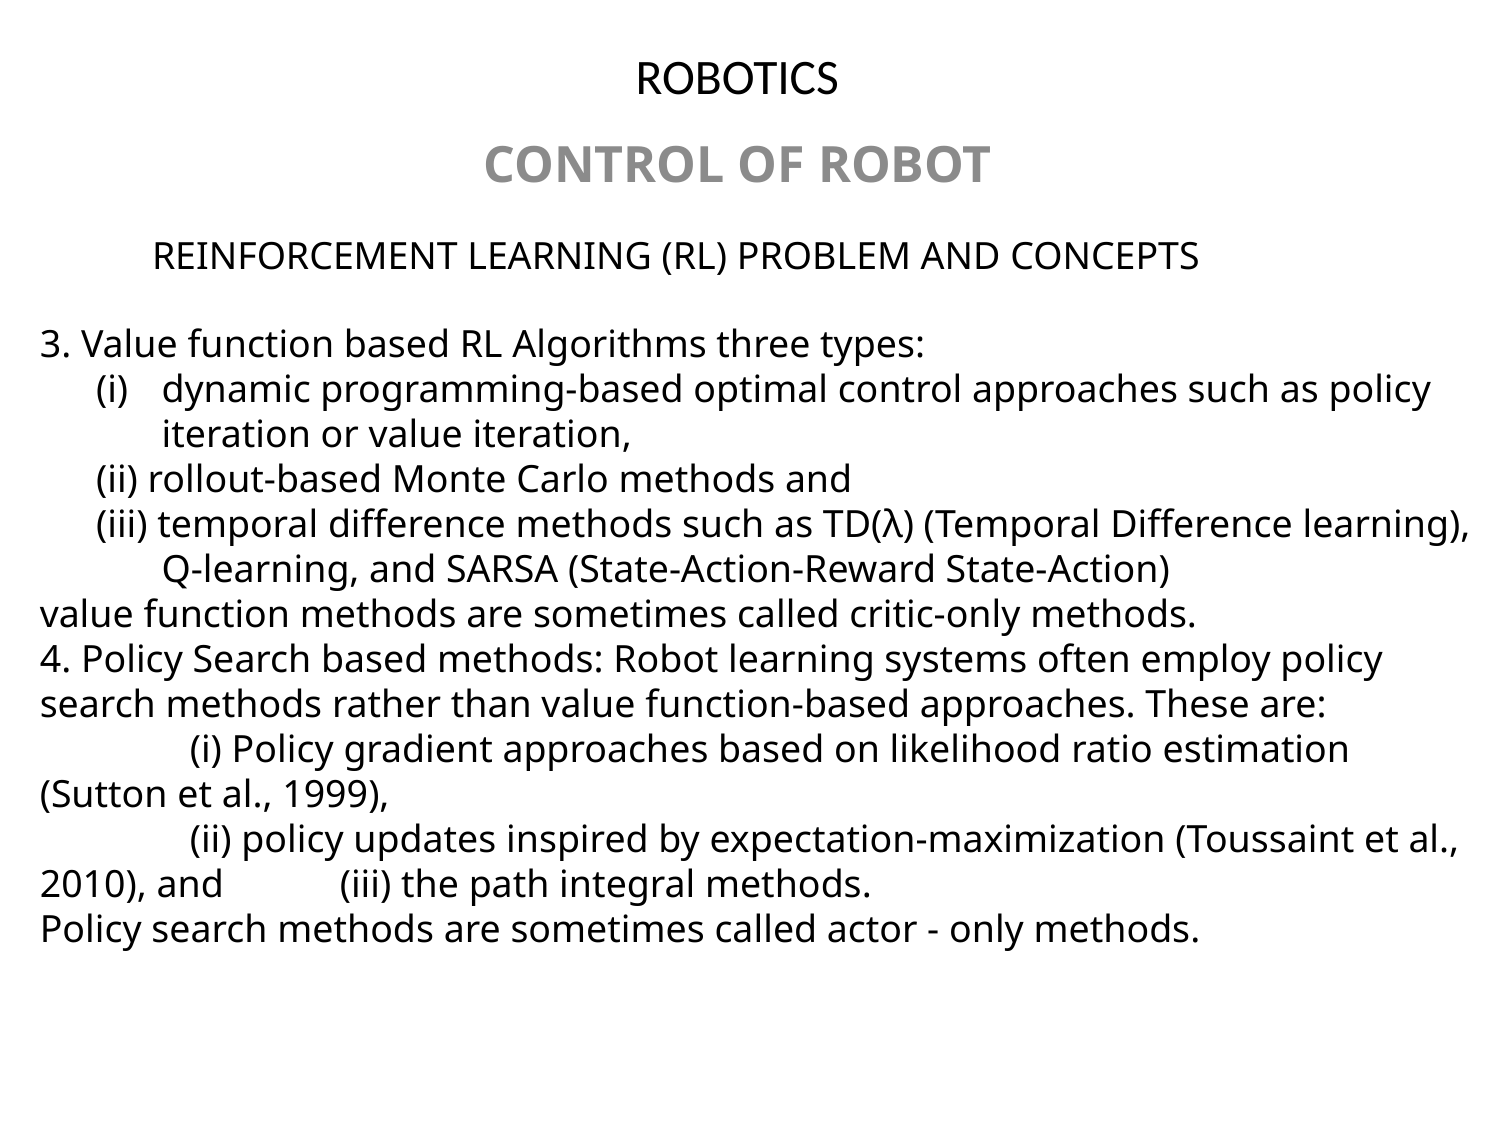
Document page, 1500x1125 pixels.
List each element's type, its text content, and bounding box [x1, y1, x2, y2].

text_box 3. Value function based RL Algorithms three types: dynamic programming-based optimal control approaches such as policy iteration or value iteration, (ii) rollout-based Monte Carlo methods and (iii) temporal difference methods such as TD(λ) (Temporal Difference learning), Q-learning, and SARSA (State-Action-Reward State-Action) value function methods are sometimes called critic-only methods. 4. Policy Search based methods: Robot learning systems often employ policy search methods rather than value function-based approaches. These are: (i) Policy gradient approaches based on likelihood ratio estimation (Sutton et al., 1999), (ii) policy updates inspired by expectation-maximization (Toussaint et al., 2010), and (iii) the path integral methods. Policy search methods are sometimes called actor - only methods. [24, 312, 1500, 1093]
text_box REINFORCEMENT LEARNING (RL) PROBLEM AND CONCEPTS [137, 224, 1250, 285]
title ROBOTICS [99, 37, 1375, 113]
text_box [162, 212, 1388, 312]
subtitle CONTROL OF ROBOT [212, 125, 1263, 200]
